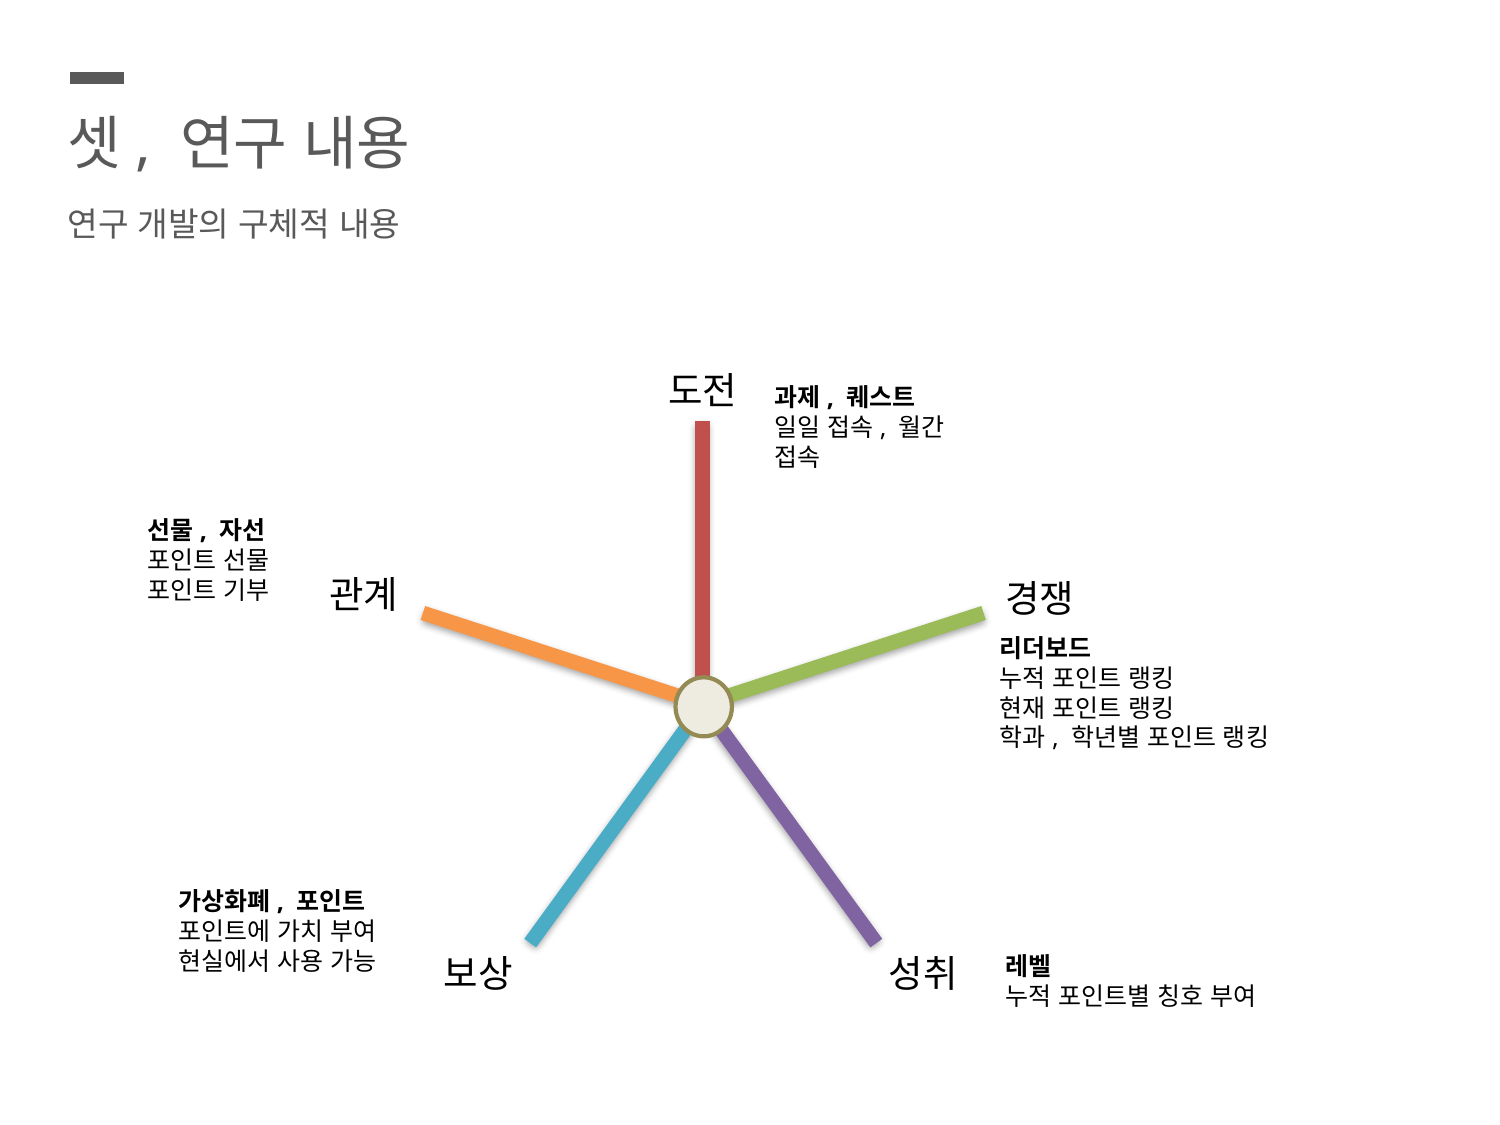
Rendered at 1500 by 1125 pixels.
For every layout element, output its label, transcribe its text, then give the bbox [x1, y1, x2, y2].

text_box 성취 [874, 943, 976, 1003]
text_box 연구 개발의 구체적 내용 [53, 196, 904, 251]
text_box 과제, 퀘스트 일일 접속, 월간 접속 [760, 373, 1010, 569]
text_box [673, 675, 735, 739]
text_box 레벨 누적 포인트별 칭호 부여 [990, 943, 1341, 1048]
text_box 리더보드 누적 포인트 랭킹 현재 포인트 랭킹 학과, 학년별 포인트 랭킹 [985, 624, 1306, 820]
text_box 보상 [429, 943, 531, 1003]
text_box 셋, 연구 내용 [53, 98, 904, 184]
text_box 관계 [314, 564, 416, 624]
text_box 경쟁 [990, 567, 1092, 624]
text_box 선물, 자선 포인트 선물 포인트 기부 [132, 506, 383, 612]
text_box 가상화폐, 포인트 포인트에 가치 부여 현실에서 사용 가능 [164, 878, 414, 1043]
text_box 도전 [653, 360, 755, 420]
